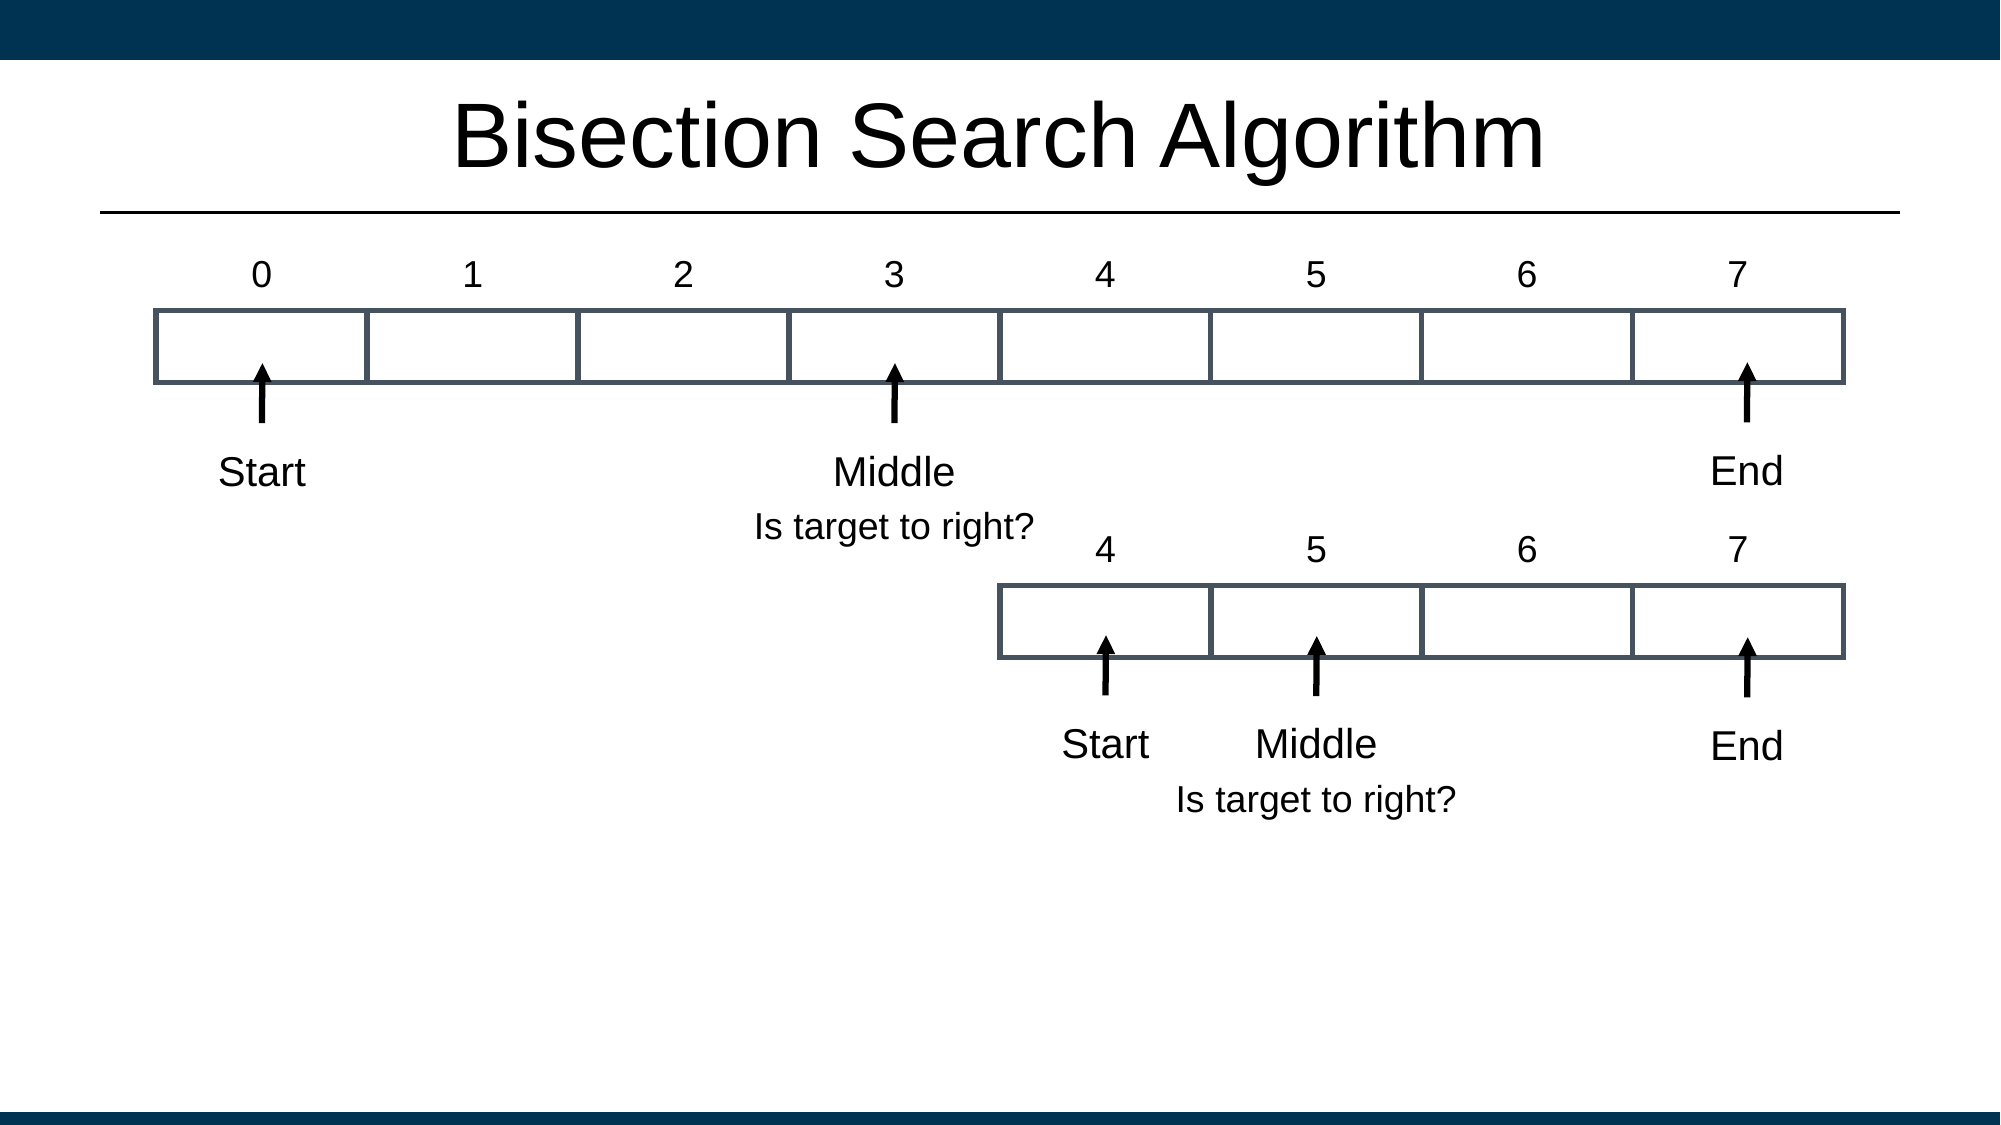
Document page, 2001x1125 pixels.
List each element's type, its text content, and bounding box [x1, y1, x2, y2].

table_cell [1003, 588, 1208, 655]
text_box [732, 362, 1057, 563]
table_header 6 [1422, 514, 1632, 583]
table_cell [1214, 588, 1419, 634]
text_box Start [198, 429, 325, 511]
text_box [1154, 635, 1479, 836]
table_cell [1003, 313, 1208, 380]
table_header 2 [579, 239, 788, 308]
table_header 7 [1633, 239, 1843, 308]
text_box Start [1042, 701, 1149, 783]
table_cell [370, 313, 575, 380]
table_header 5 [1211, 239, 1421, 308]
table_header 4 [1000, 239, 1210, 308]
table_header 7 [1633, 514, 1843, 583]
table_cell [1635, 313, 1841, 380]
table_cell [1424, 313, 1630, 380]
table_header 1 [368, 239, 577, 308]
table_header 3 [790, 239, 999, 308]
table_header 4 [1001, 514, 1210, 583]
table_cell [1213, 313, 1419, 380]
table_header 5 [1212, 514, 1421, 583]
text_box End [1684, 703, 1811, 785]
table_header 6 [1422, 239, 1632, 308]
table_header 0 [157, 239, 366, 308]
table_cell [792, 313, 997, 361]
table_cell [581, 313, 786, 380]
title Bisection Search Algorithm [99, 37, 1900, 225]
text_box End [1683, 428, 1810, 510]
table_cell [1425, 588, 1630, 655]
table_cell [159, 313, 364, 380]
table_cell [1635, 588, 1841, 655]
